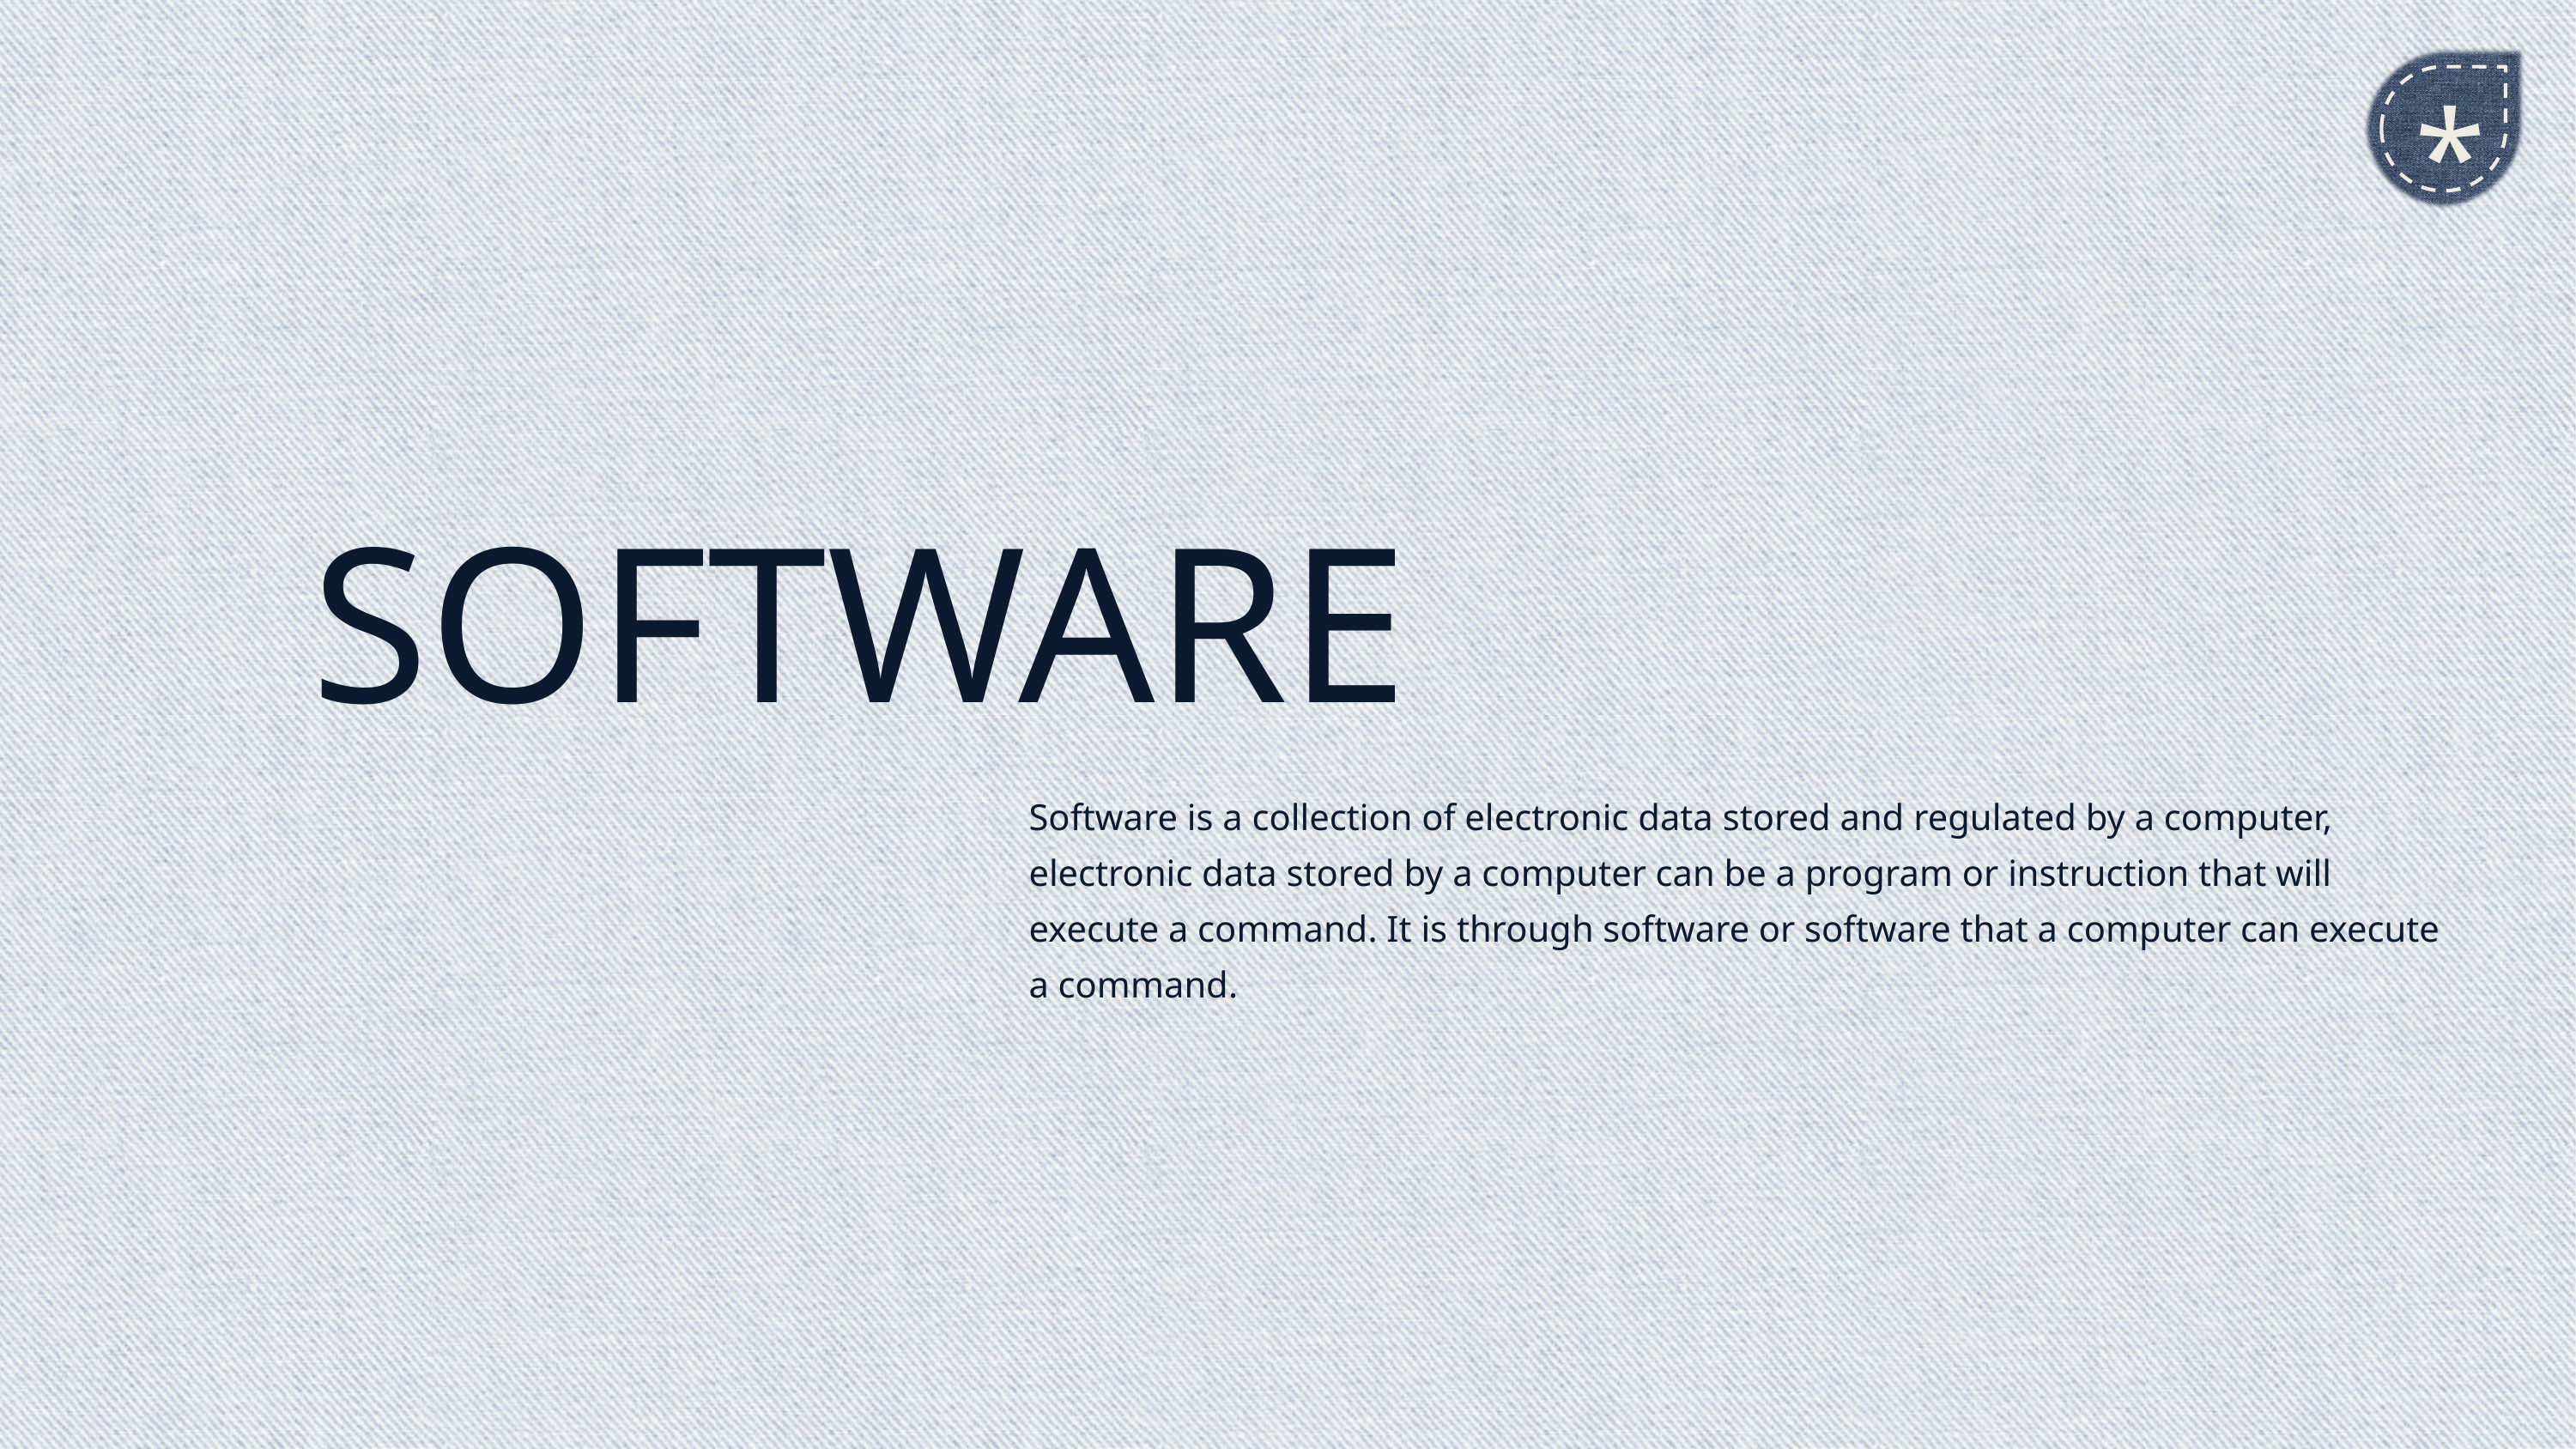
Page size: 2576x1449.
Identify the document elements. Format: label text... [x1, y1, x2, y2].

picture [0, 0, 2576, 1449]
list Software is a collection of electronic data stored and regulated by a computer, electronic data stored by a computer can be a program or instruction that will execute a command. It is through software or software that a computer can execute a command. [1015, 775, 2463, 993]
slide_number * [2391, 114, 2500, 191]
list SOFTWARE [137, 452, 1583, 782]
